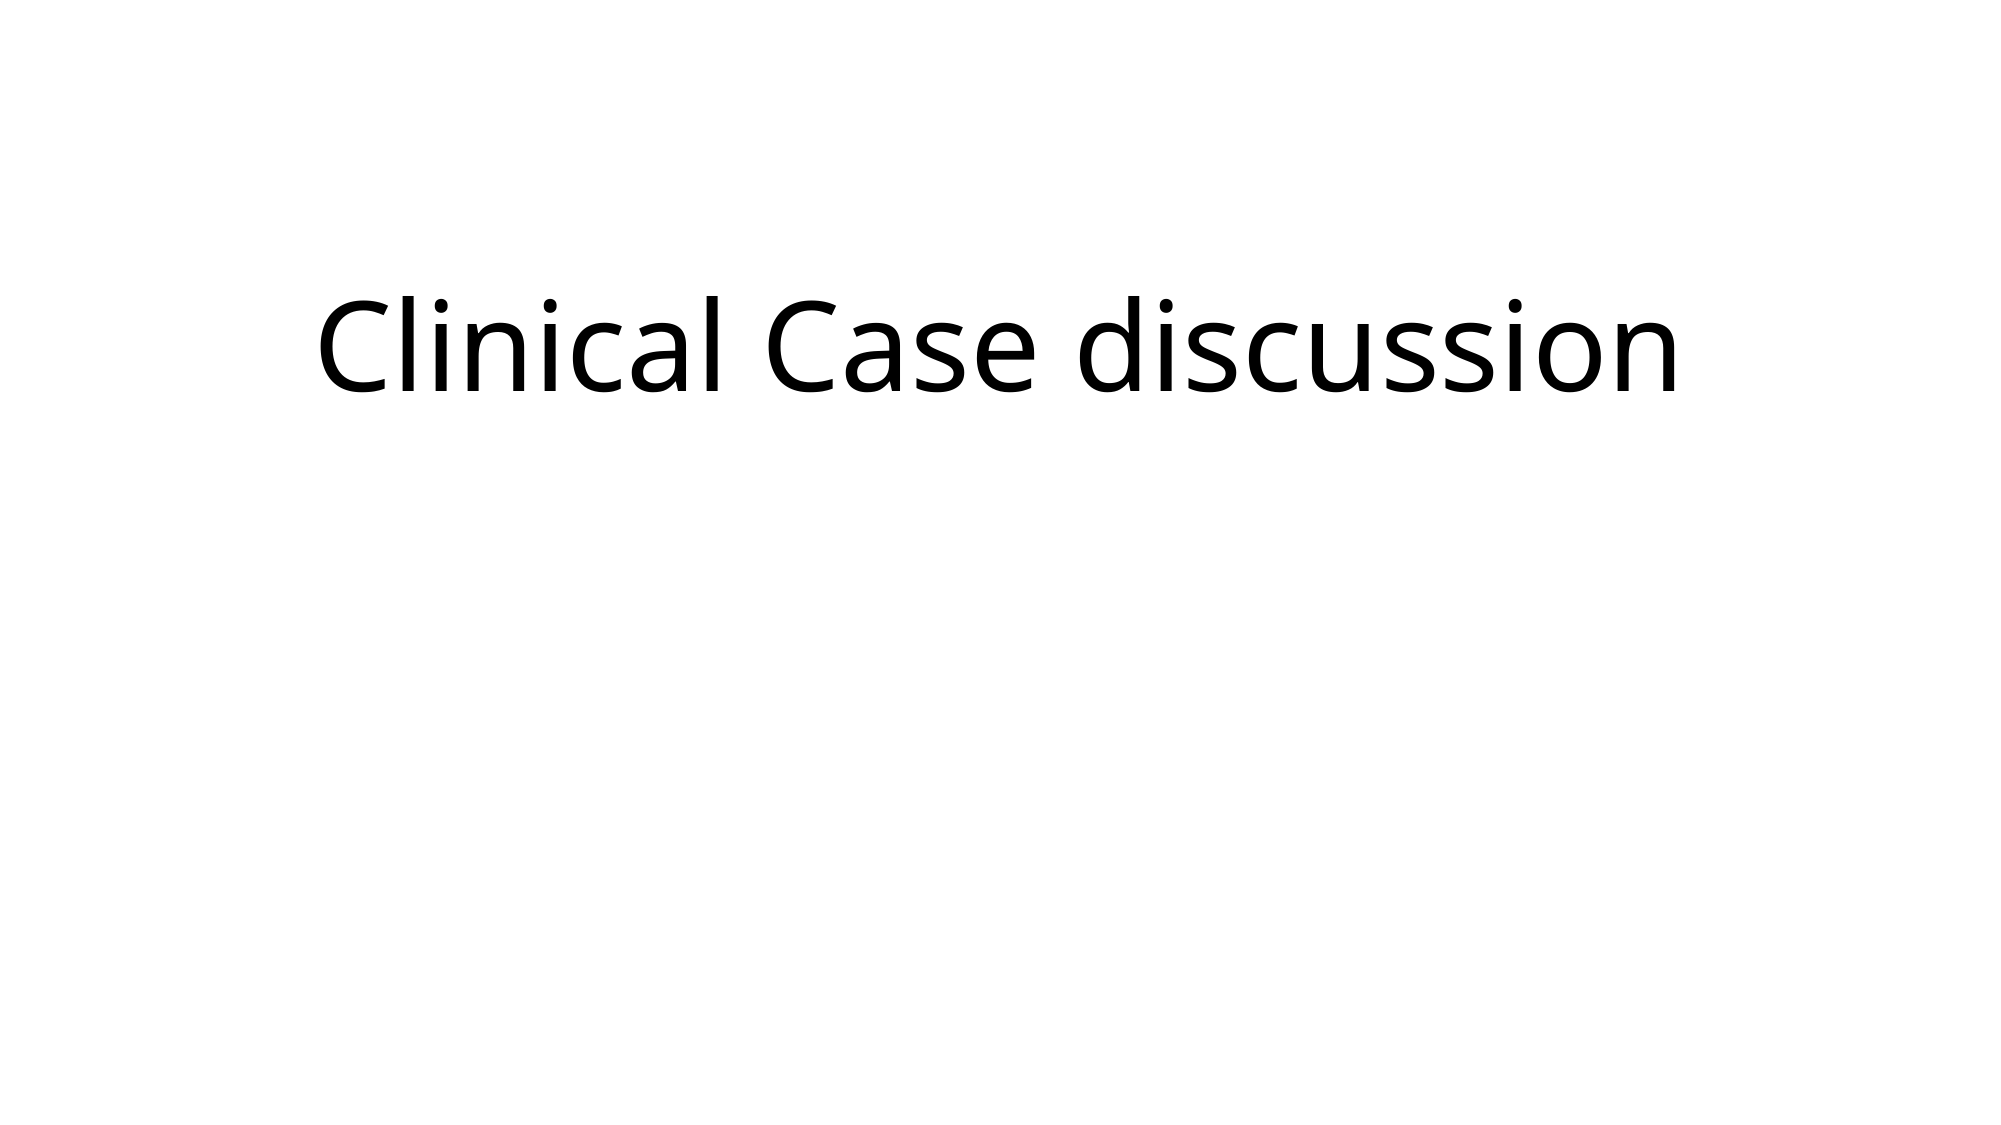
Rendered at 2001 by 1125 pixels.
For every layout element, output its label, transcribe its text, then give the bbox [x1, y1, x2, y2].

title Clinical Case discussion [249, 184, 1750, 576]
